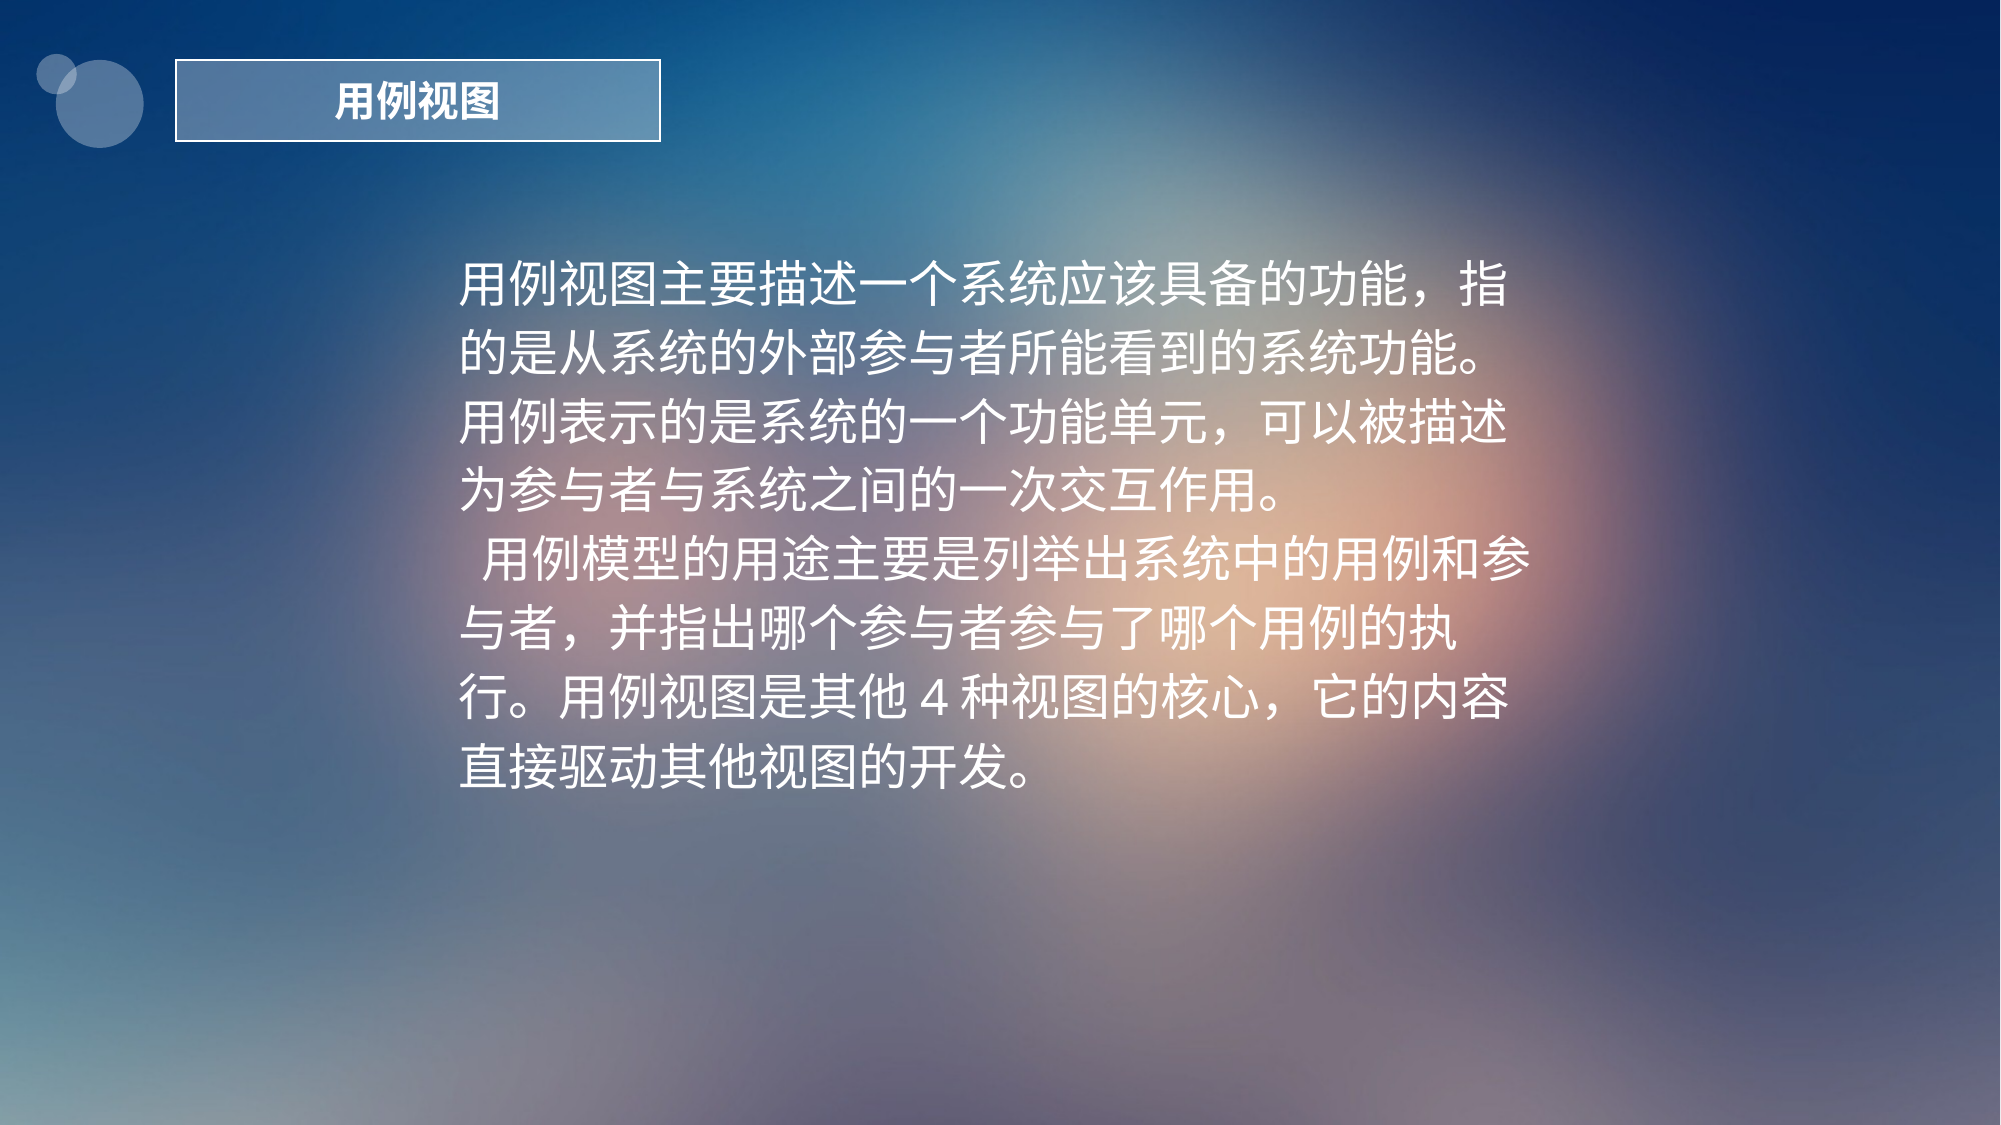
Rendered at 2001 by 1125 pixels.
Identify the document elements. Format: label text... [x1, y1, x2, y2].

text_box [175, 59, 661, 67]
text_box 用例视图主要描述一个系统应该具备的功能，指的是从系统的外部参与者所能看到的系统功能。用例表示的是系统的一个功能单元，可以被描述为参与者与系统之间的一次交互作用。 用例模型的用途主要是列举出系统中的用例和参与者，并指出哪个参与者参与了哪个用例的执行。用例视图是其他4种视图的核心，它的内容直接驱动其他视图的开发。 [443, 235, 1557, 803]
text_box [36, 53, 144, 149]
picture [0, 0, 2001, 1125]
text_box [175, 133, 661, 142]
text_box 用例视图 [161, 67, 675, 133]
